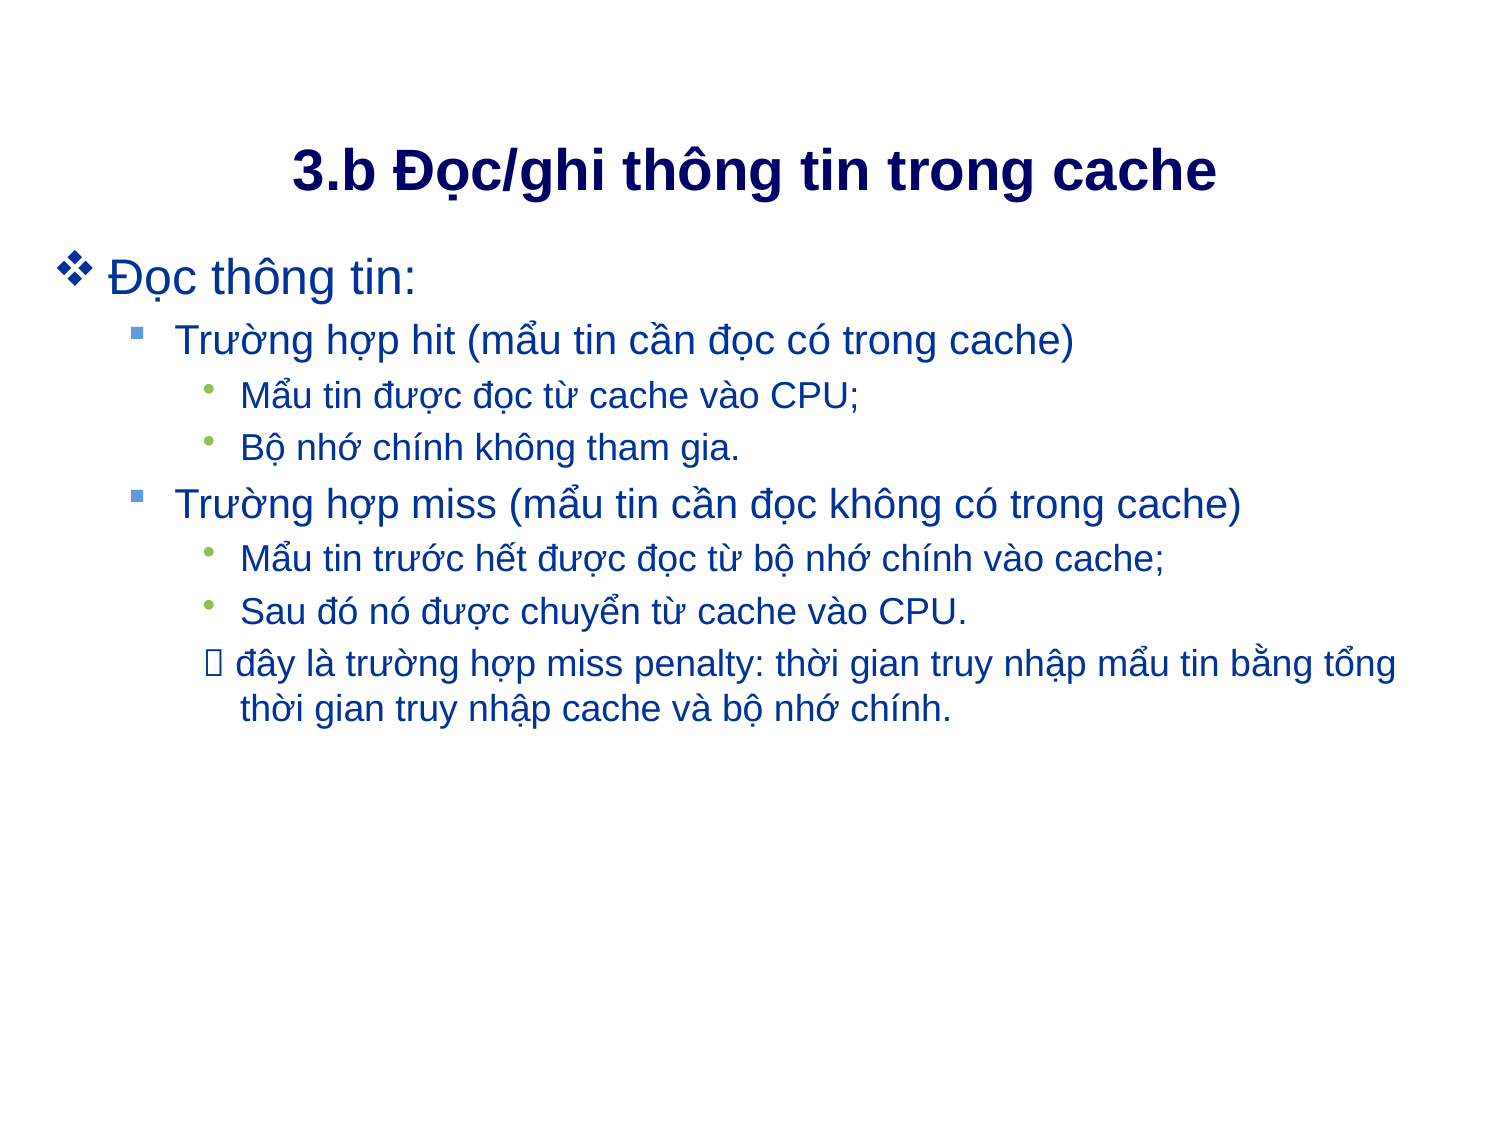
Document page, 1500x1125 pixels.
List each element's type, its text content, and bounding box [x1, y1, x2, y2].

list Đọc thông tin: Trường hợp hit (mẩu tin cần đọc có trong cache) Mẩu tin được đọc từ cache vào CPU; Bộ nhớ chính không tham gia. Trường hợp miss (mẩu tin cần đọc không có trong cache) Mẩu tin trước hết được đọc từ bộ nhớ chính vào cache; Sau đó nó được chuyển từ cache vào CPU.  đây là trường hợp miss penalty: thời gian truy nhập mẩu tin bằng tổng thời gian truy nhập cache và bộ nhớ chính. [37, 237, 1474, 1005]
title 3.b Đọc/ghi thông tin trong cache [37, 125, 1474, 211]
